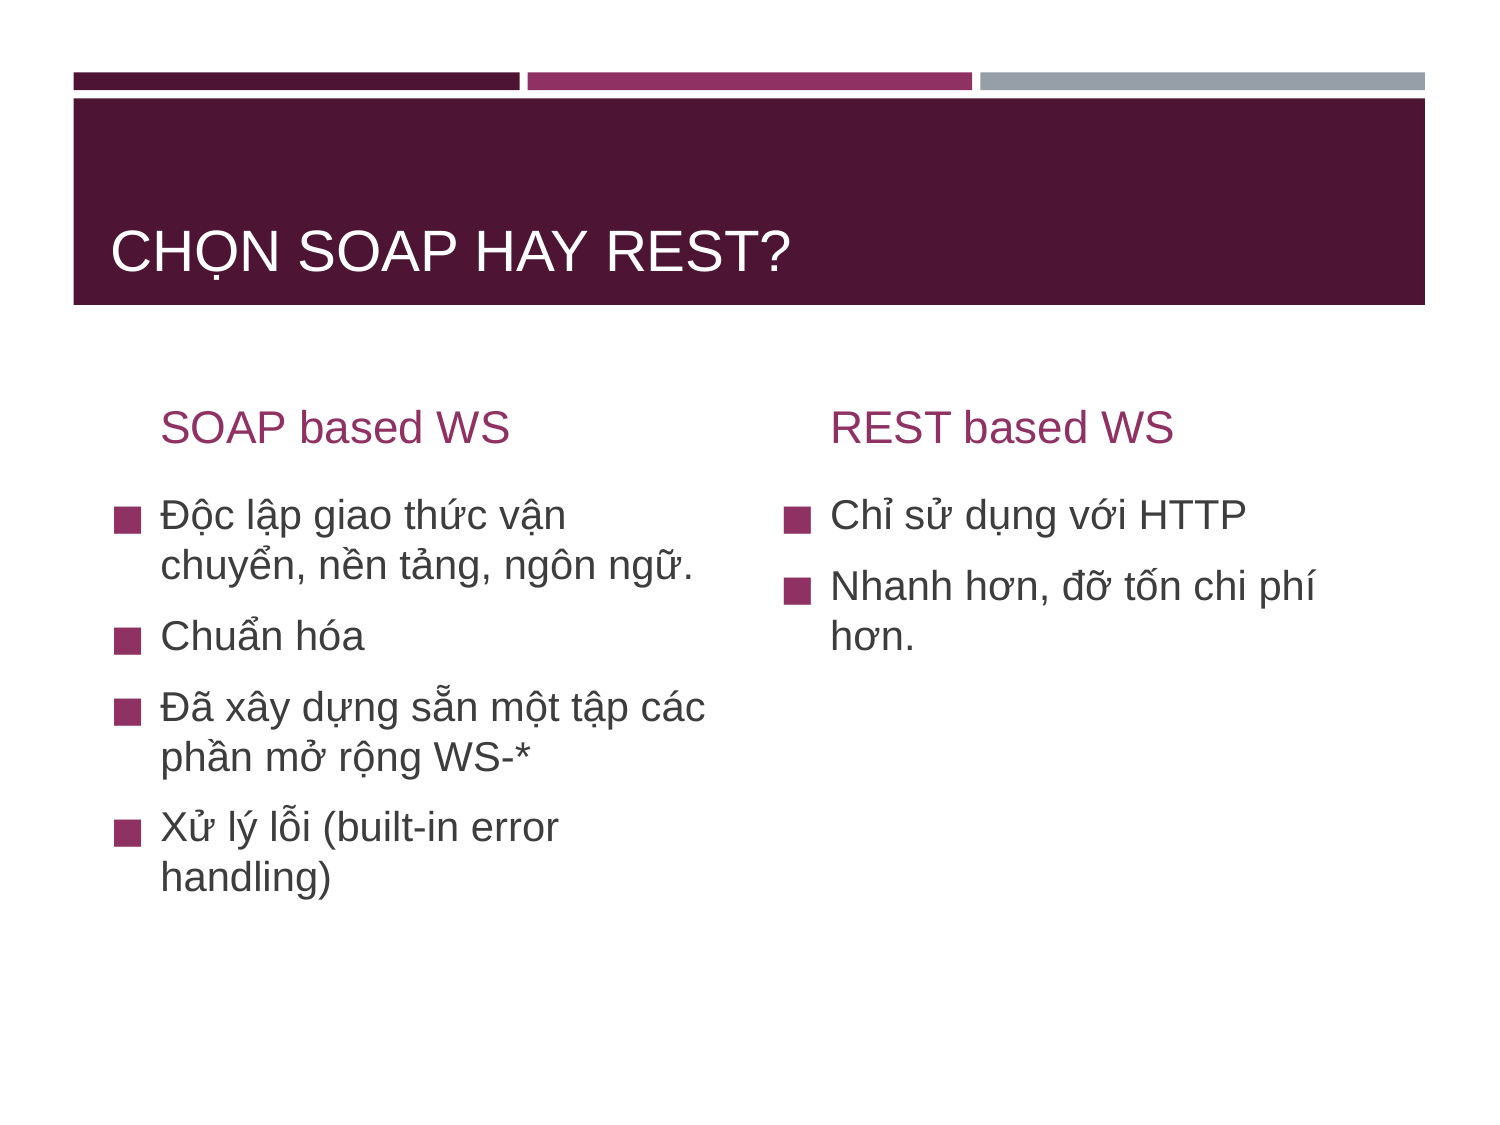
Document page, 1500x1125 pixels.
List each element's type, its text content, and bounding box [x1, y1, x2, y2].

list Độc lập giao thức vận chuyển, nền tảng, ngôn ngữ. Chuẩn hóa Đã xây dựng sẵn một tập các phần mở rộng WS-* Xử lý lỗi (built-in error handling) [95, 479, 735, 962]
list Chỉ sử dụng với HTTP Nhanh hơn, đỡ tốn chi phí hơn. [765, 479, 1406, 962]
list REST based WS [815, 365, 1406, 460]
title CHỌN SOAP HAY REST? [95, 112, 1406, 291]
list SOAP based WS [145, 365, 735, 460]
